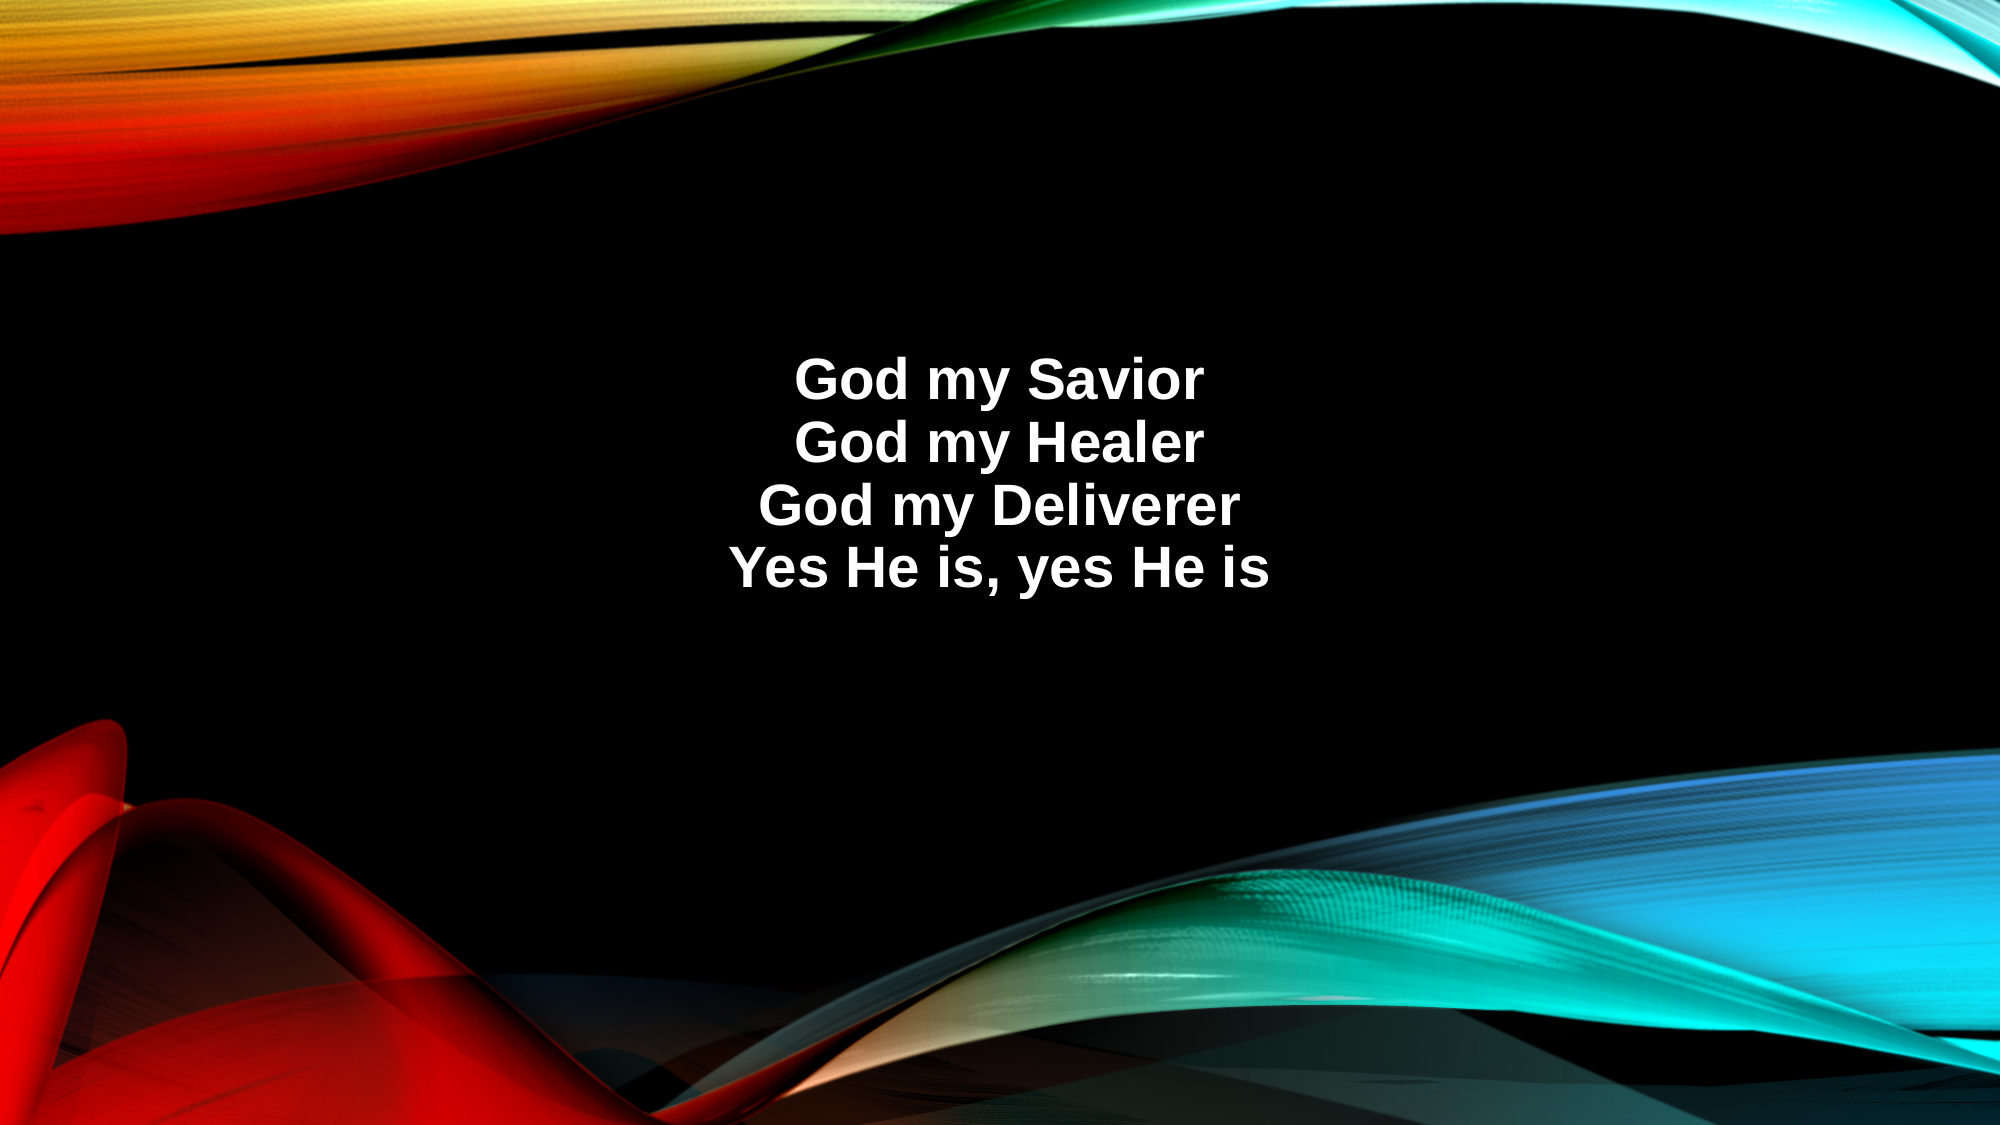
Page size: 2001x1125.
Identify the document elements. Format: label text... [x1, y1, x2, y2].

subtitle God my Savior God my Healer God my Deliverer Yes He is, yes He is [0, 0, 2000, 1125]
